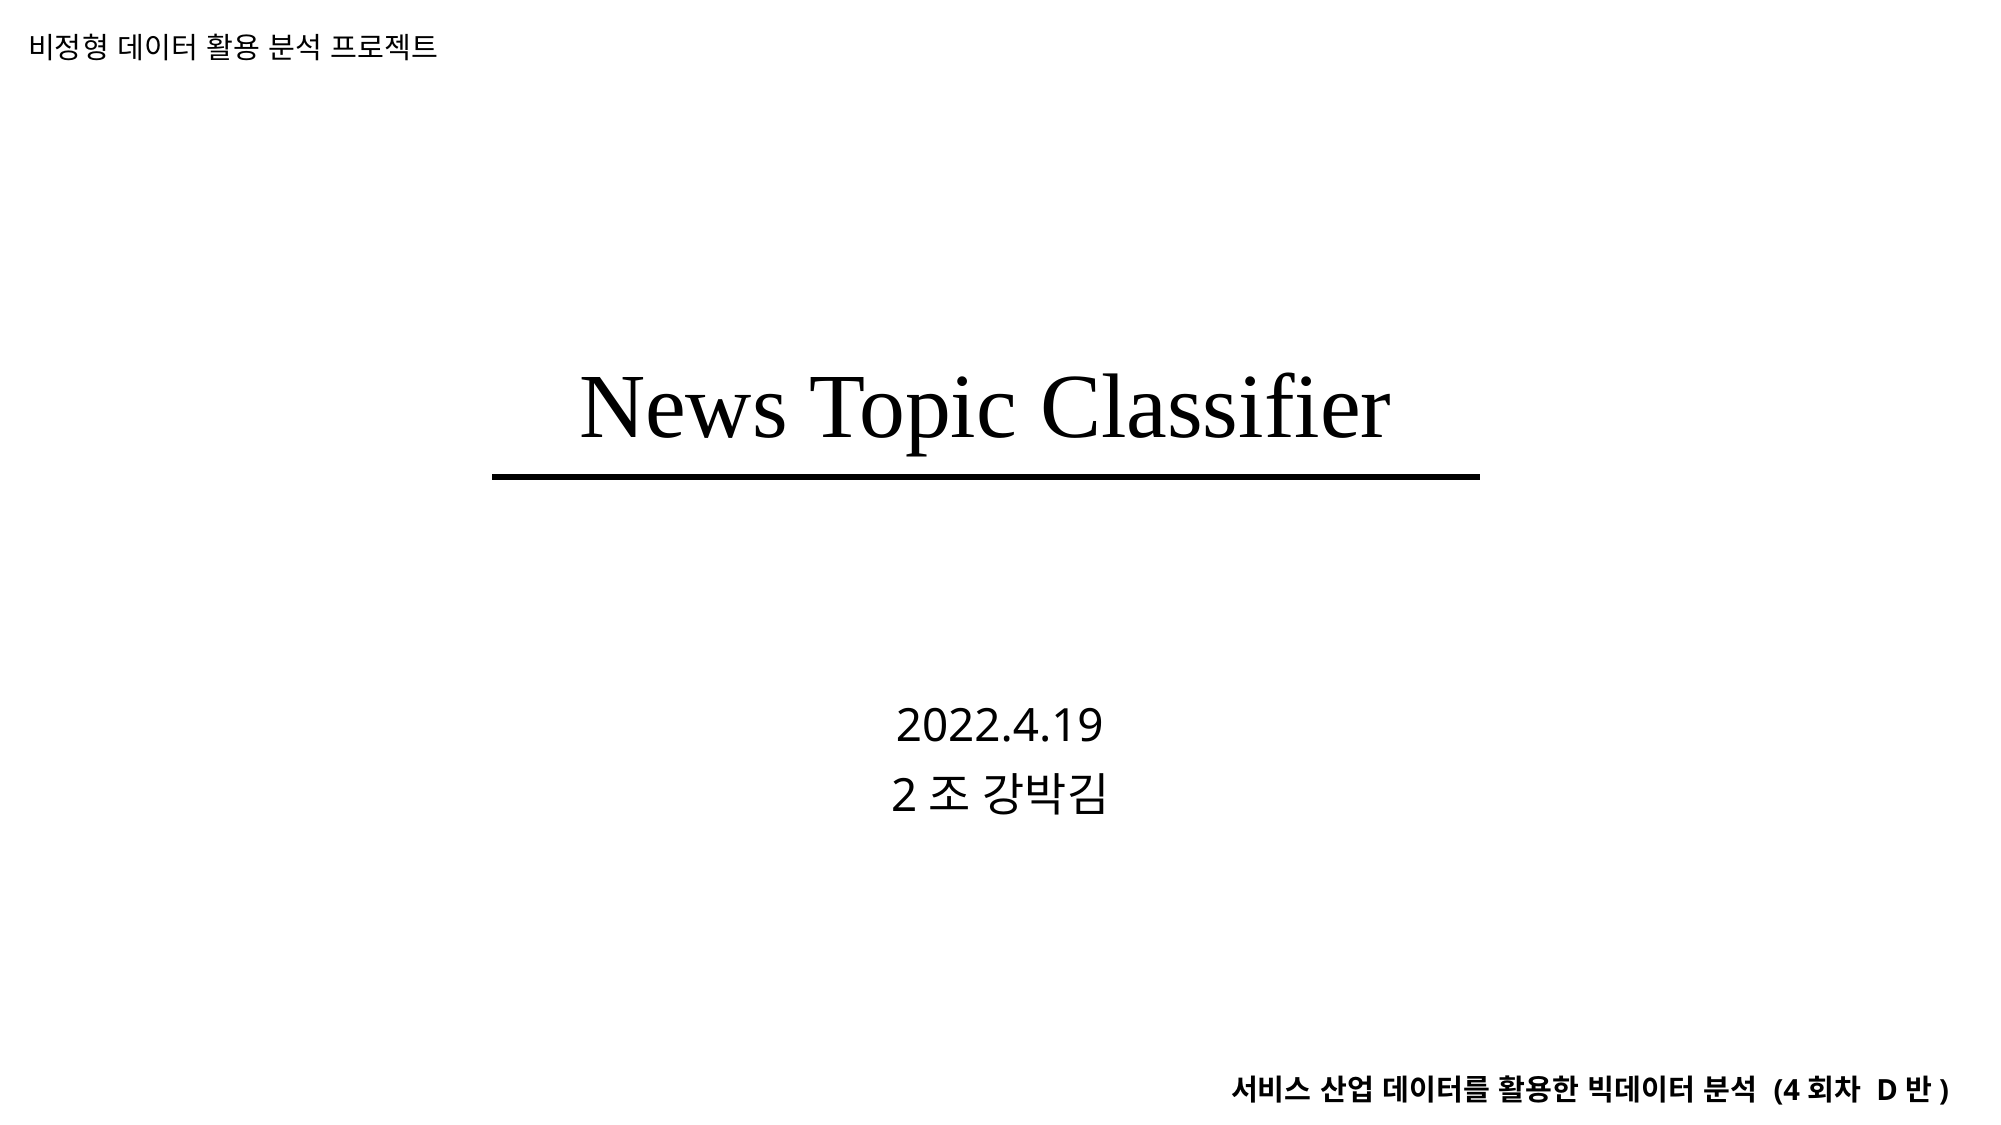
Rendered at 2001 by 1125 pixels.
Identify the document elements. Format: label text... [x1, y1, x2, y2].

text_box 2022.4.19 [850, 688, 1150, 759]
text_box 서비스 산업 데이터를 활용한 빅데이터 분석 (4회차 D반) [1216, 1064, 1989, 1115]
text_box 2조 강박김 [850, 759, 1150, 828]
text_box 비정형 데이터 활용 분석 프로젝트 [13, 21, 1498, 72]
text_box News Topic Classifier [449, 338, 1522, 463]
